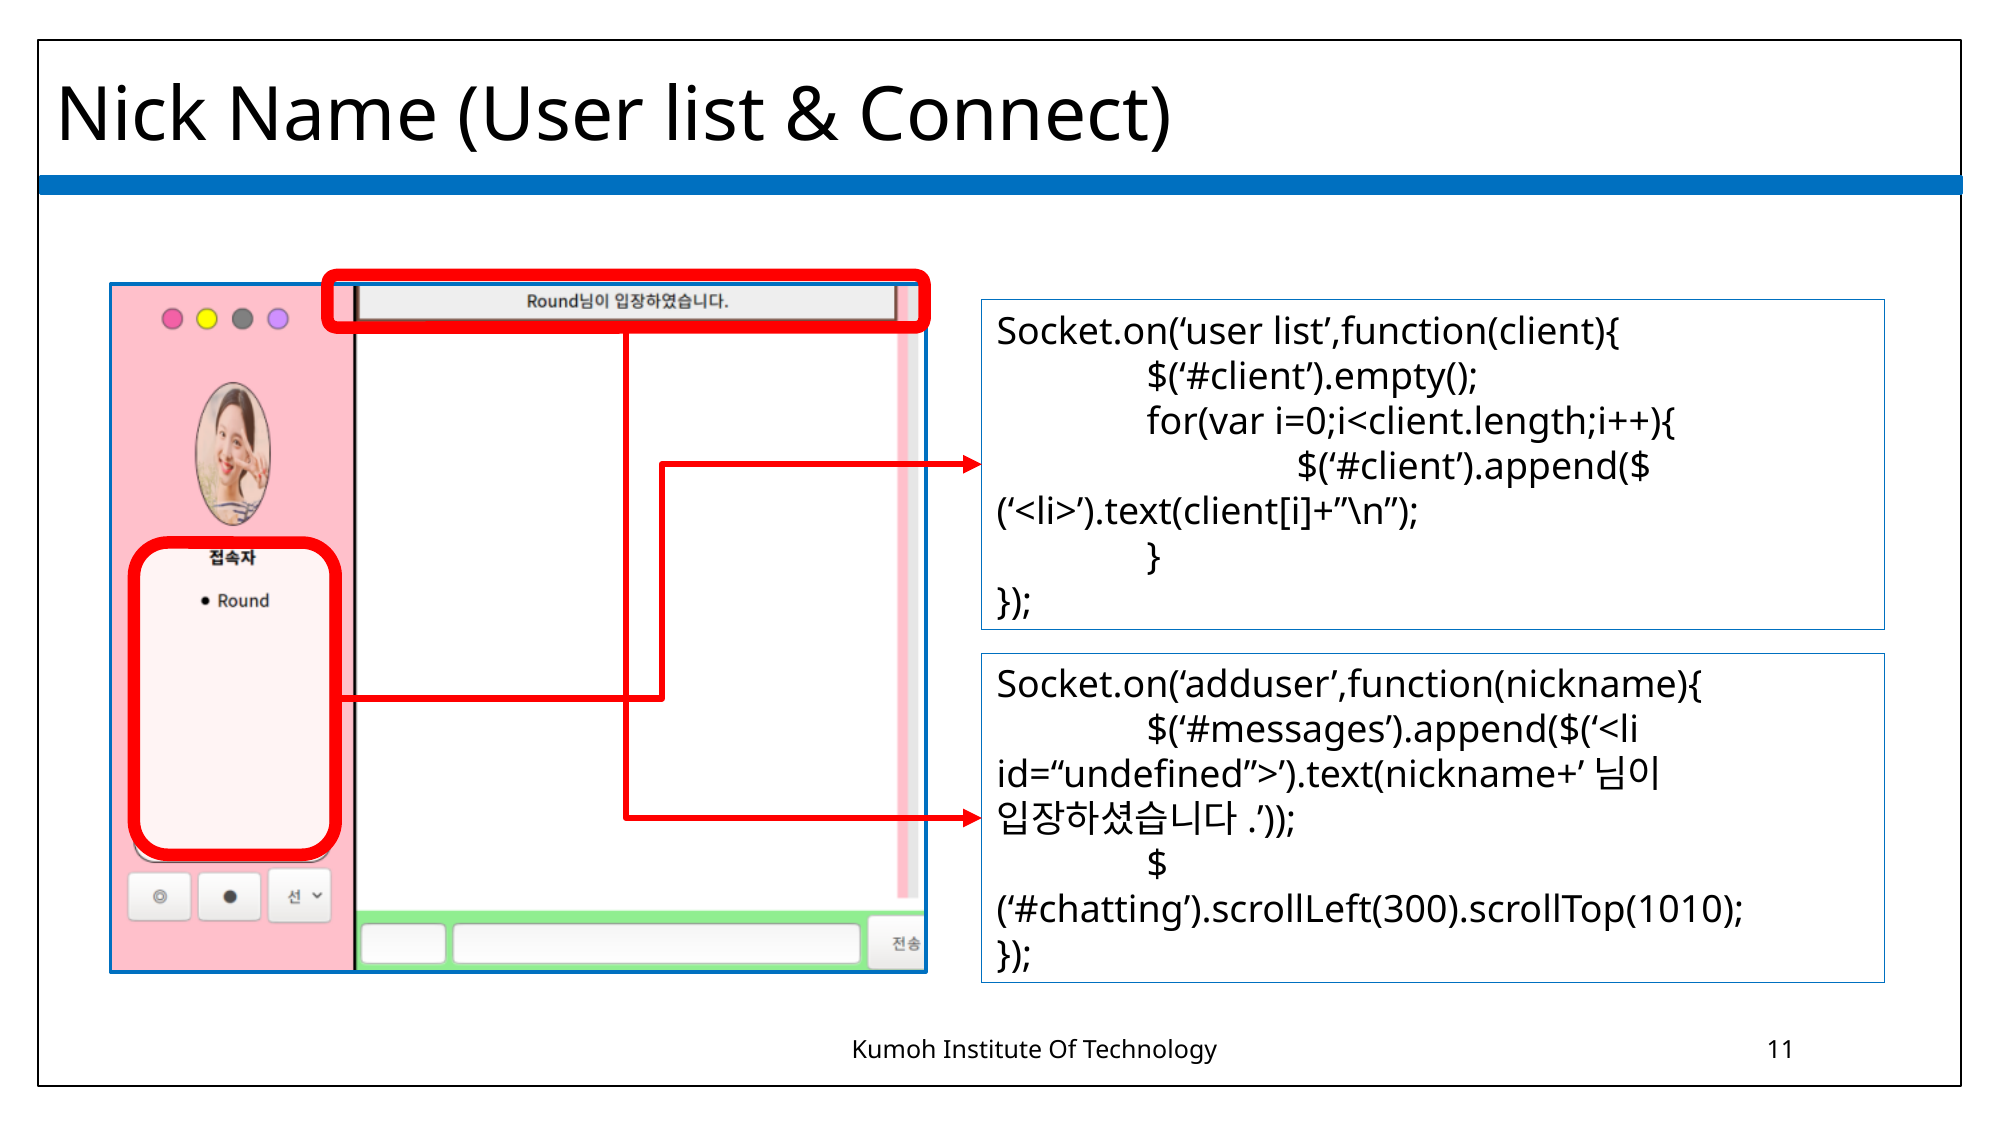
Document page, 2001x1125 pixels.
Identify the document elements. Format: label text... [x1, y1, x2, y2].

footer Kumoh Institute Of Technology [647, 1020, 1422, 1081]
picture [111, 285, 925, 971]
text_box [335, 442, 563, 699]
text_box Socket.on(‘user list’,function(client){ $(‘#client’).empty(); for(var i=0;i<client.length;i++){ $(‘#client’).append($(‘<li>’).text(client[i]+”\n”); } }); [981, 299, 1885, 630]
text_box [1766, 175, 1963, 195]
text_box Socket.on(‘adduser’,function(nickname){ $(‘#messages’).append($(‘<li id=“undefined”>’).text(nickname+’님이 입장하셨습니다.’)); $(‘#chatting’).scrollLeft(300).scrollTop(1010); }); [981, 653, 1885, 983]
slide_number 11 [1530, 1020, 1811, 1081]
text_box [326, 273, 927, 286]
text_box Nick Name (User list & Connect) [40, 68, 1766, 286]
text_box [568, 384, 1039, 741]
